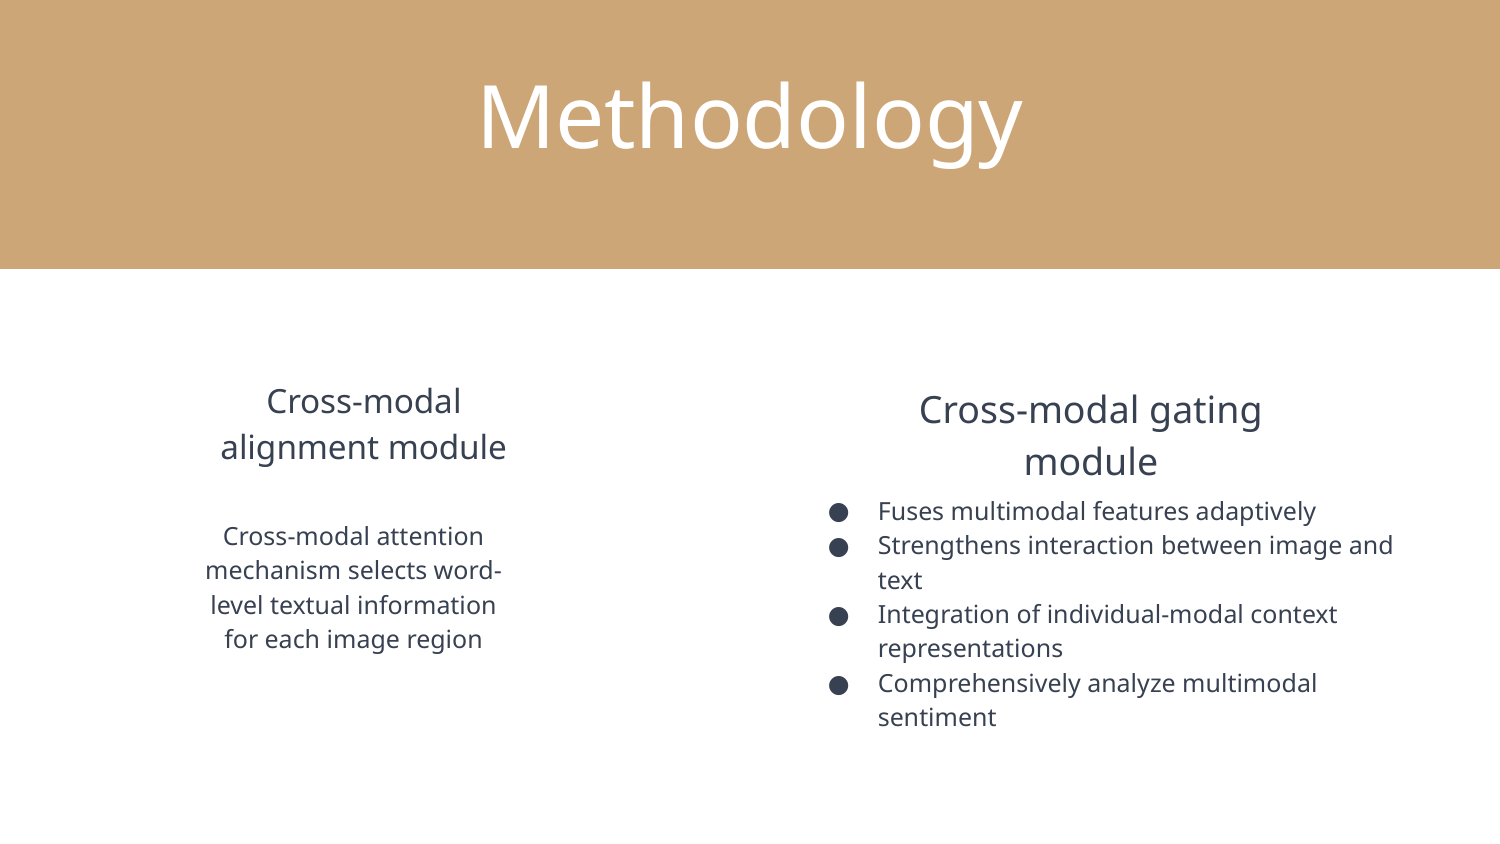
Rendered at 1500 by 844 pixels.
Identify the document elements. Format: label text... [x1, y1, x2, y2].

text_box [0, 0, 1500, 269]
list Cross-modal gating module [839, 364, 1343, 437]
list Fuses multimodal features adaptively Strengthens interaction between image and text Integration of individual-modal context representations Comprehensively analyze multimodal sentiment [787, 475, 1433, 795]
list Cross-modal attention mechanism selects word-level textual information for each image region [175, 500, 533, 691]
list Cross-modal alignment module [175, 359, 553, 442]
title Methodology [51, 61, 1449, 182]
